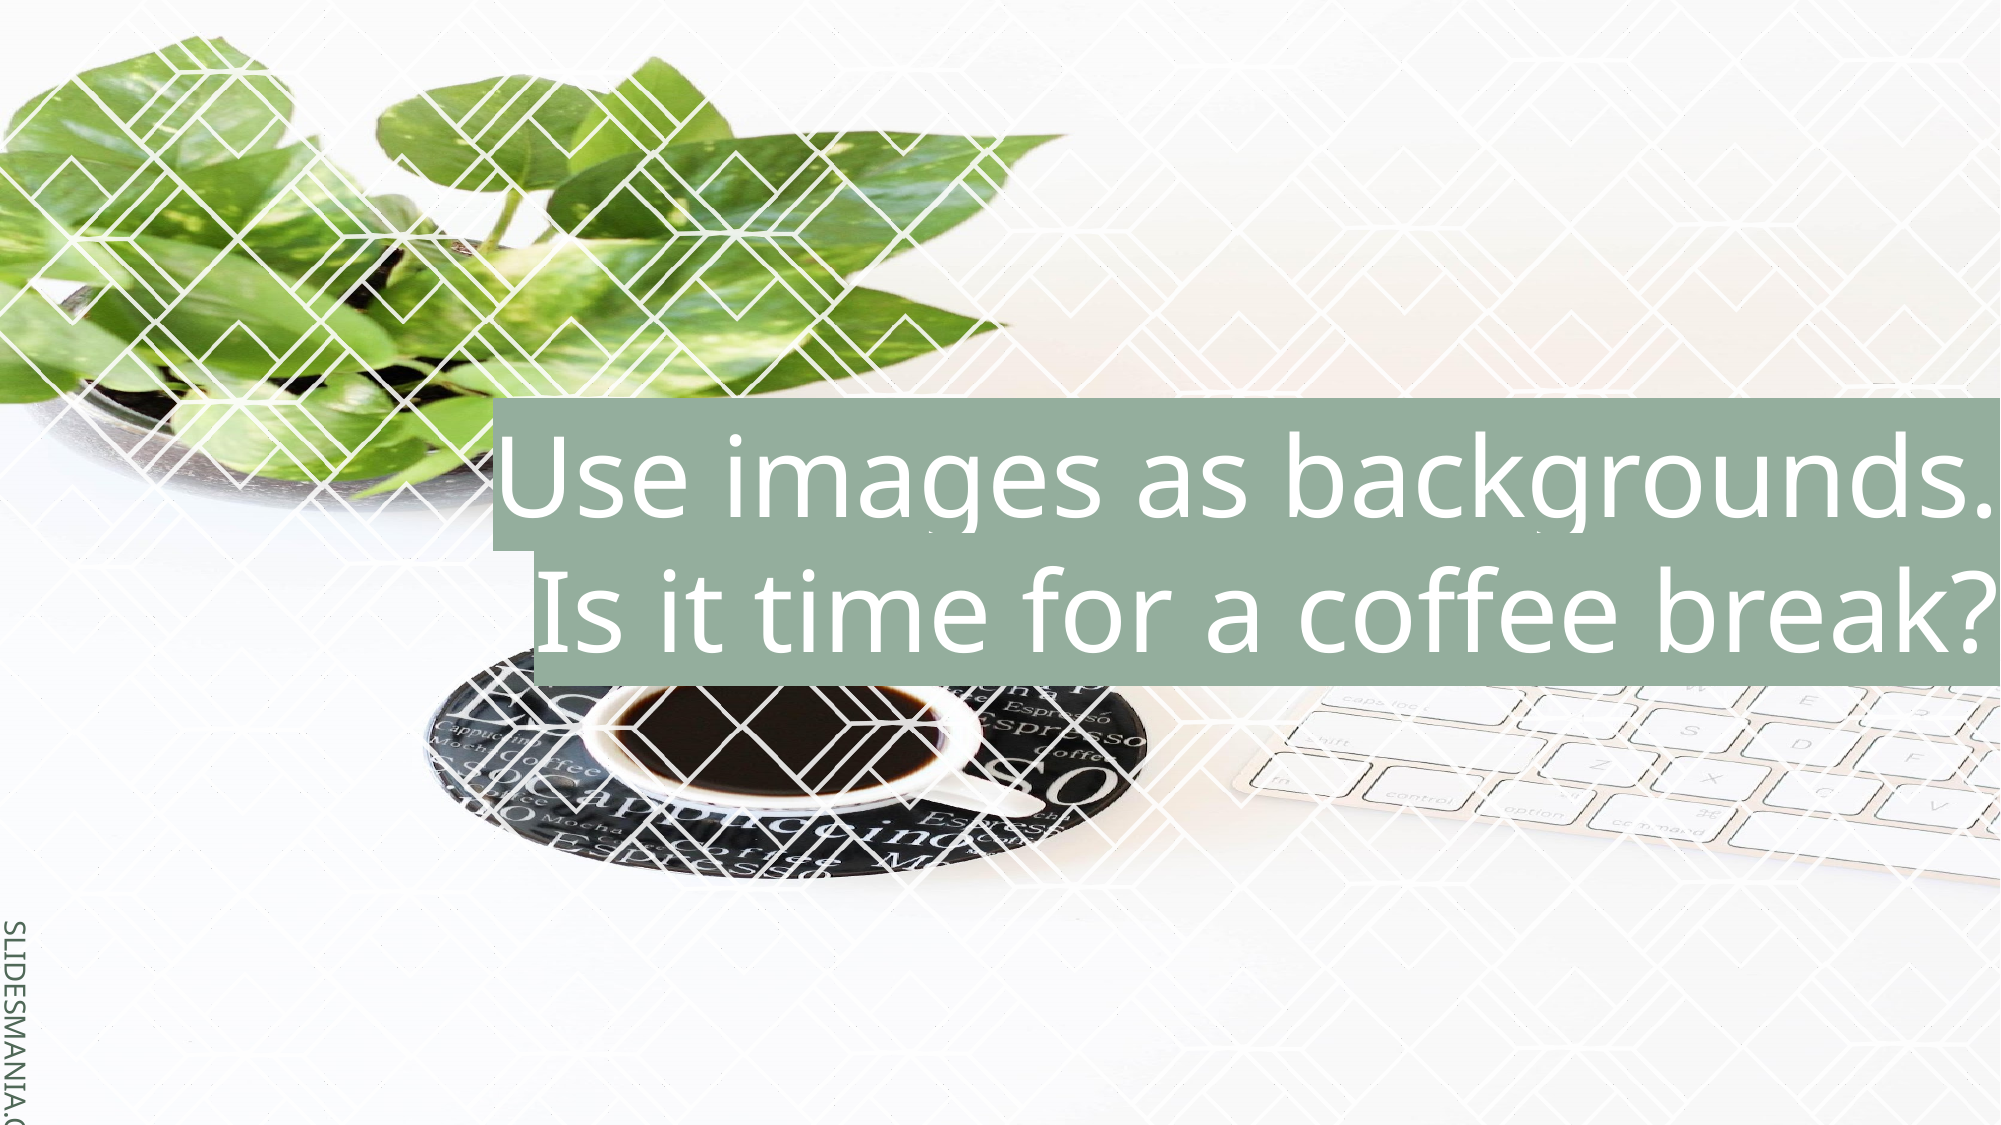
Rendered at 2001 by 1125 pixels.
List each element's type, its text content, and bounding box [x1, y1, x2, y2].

text_box Use images as backgrounds. Is it time for a coffee break? [0, 397, 2000, 686]
picture [0, 0, 2001, 1125]
